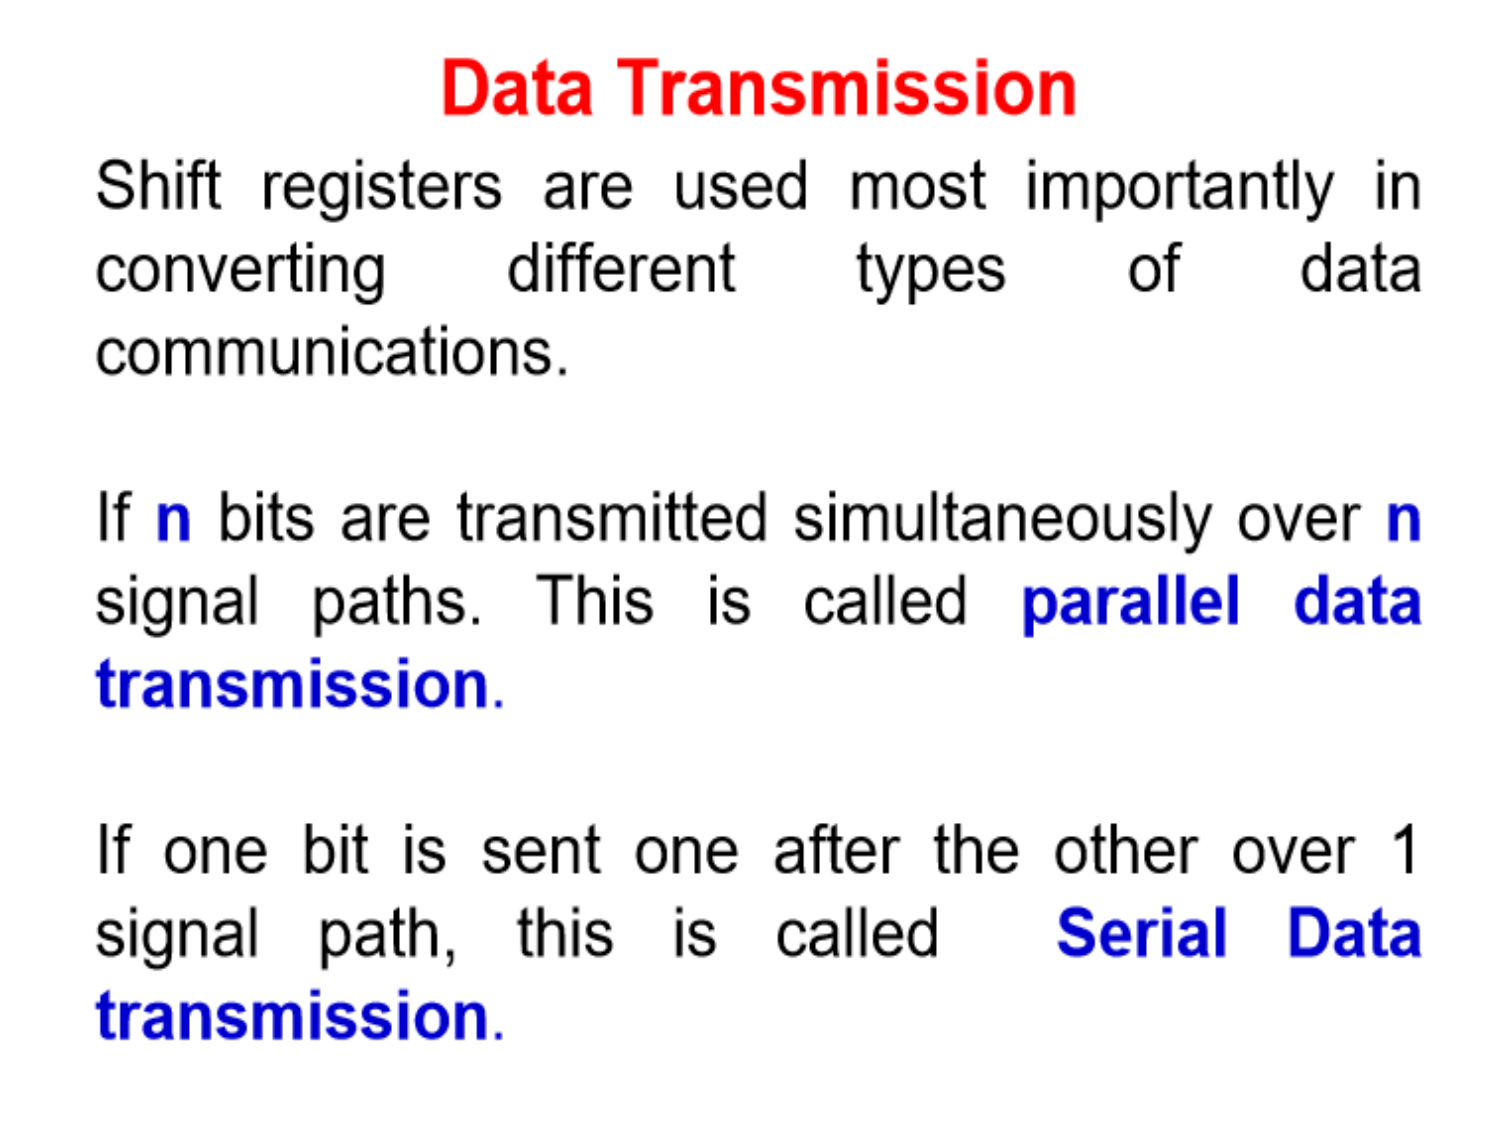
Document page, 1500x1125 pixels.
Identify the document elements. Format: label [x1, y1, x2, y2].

list [74, 24, 1458, 1076]
